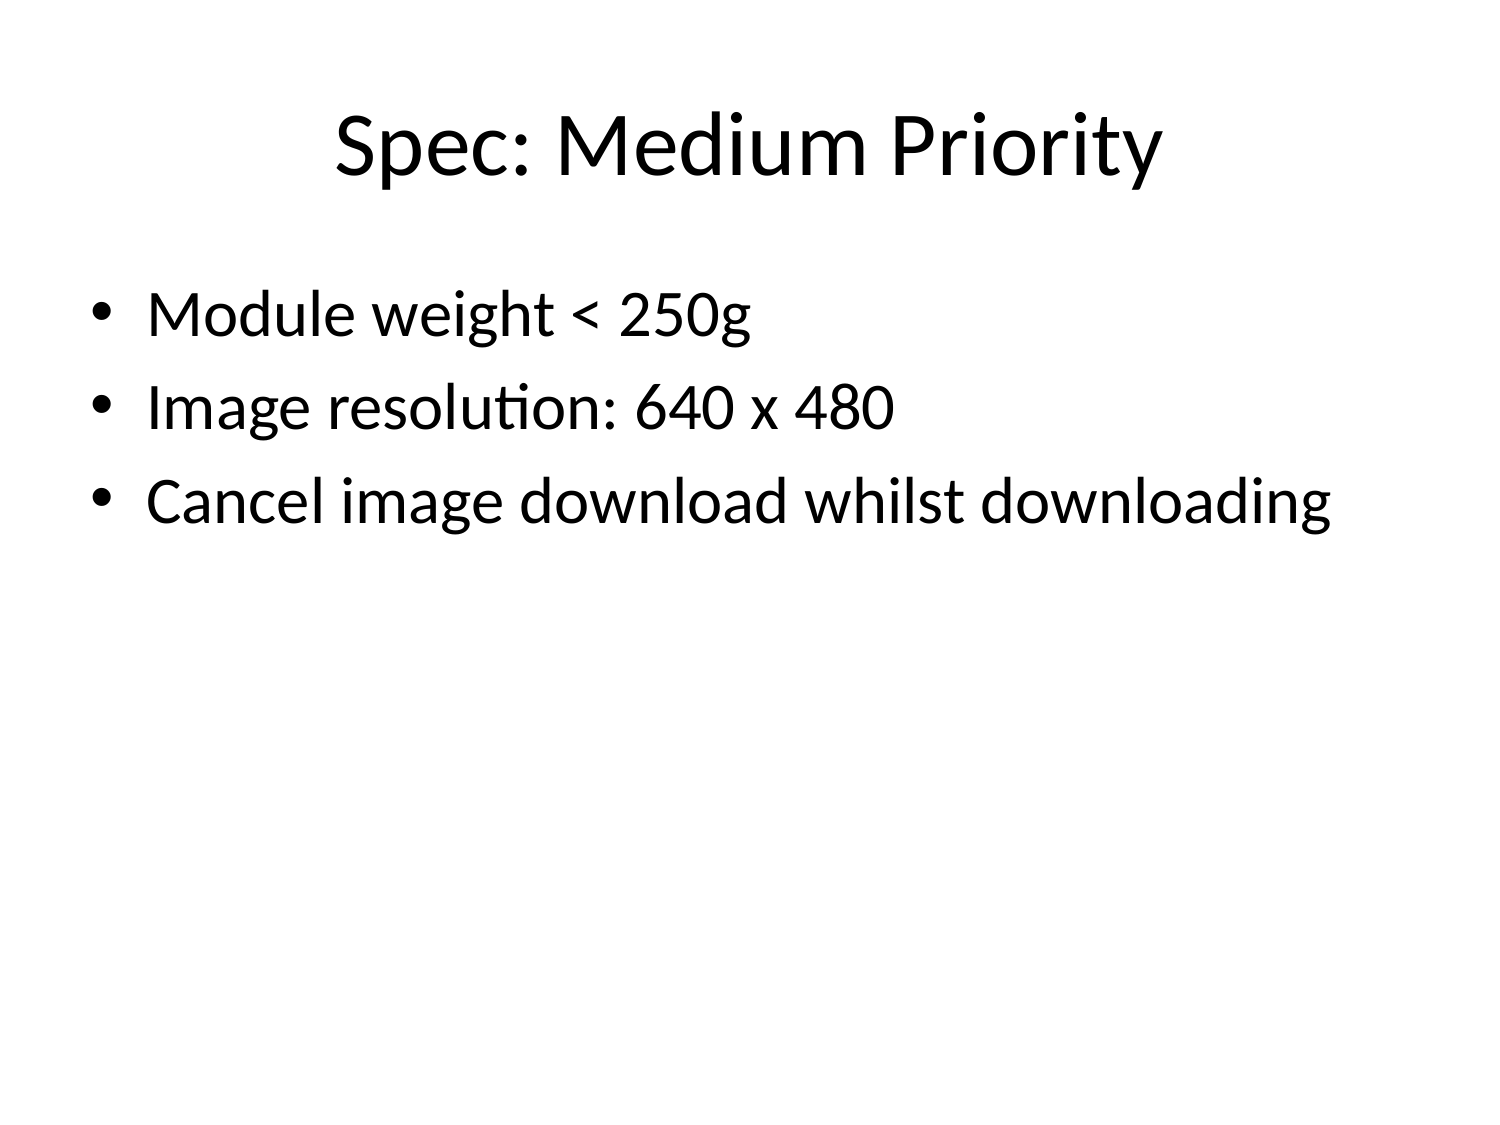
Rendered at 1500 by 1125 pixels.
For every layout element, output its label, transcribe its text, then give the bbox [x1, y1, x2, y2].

title Spec: Medium Priority [75, 45, 1425, 233]
list Module weight < 250g Image resolution: 640 x 480 Cancel image download whilst downloading [75, 262, 1425, 1005]
